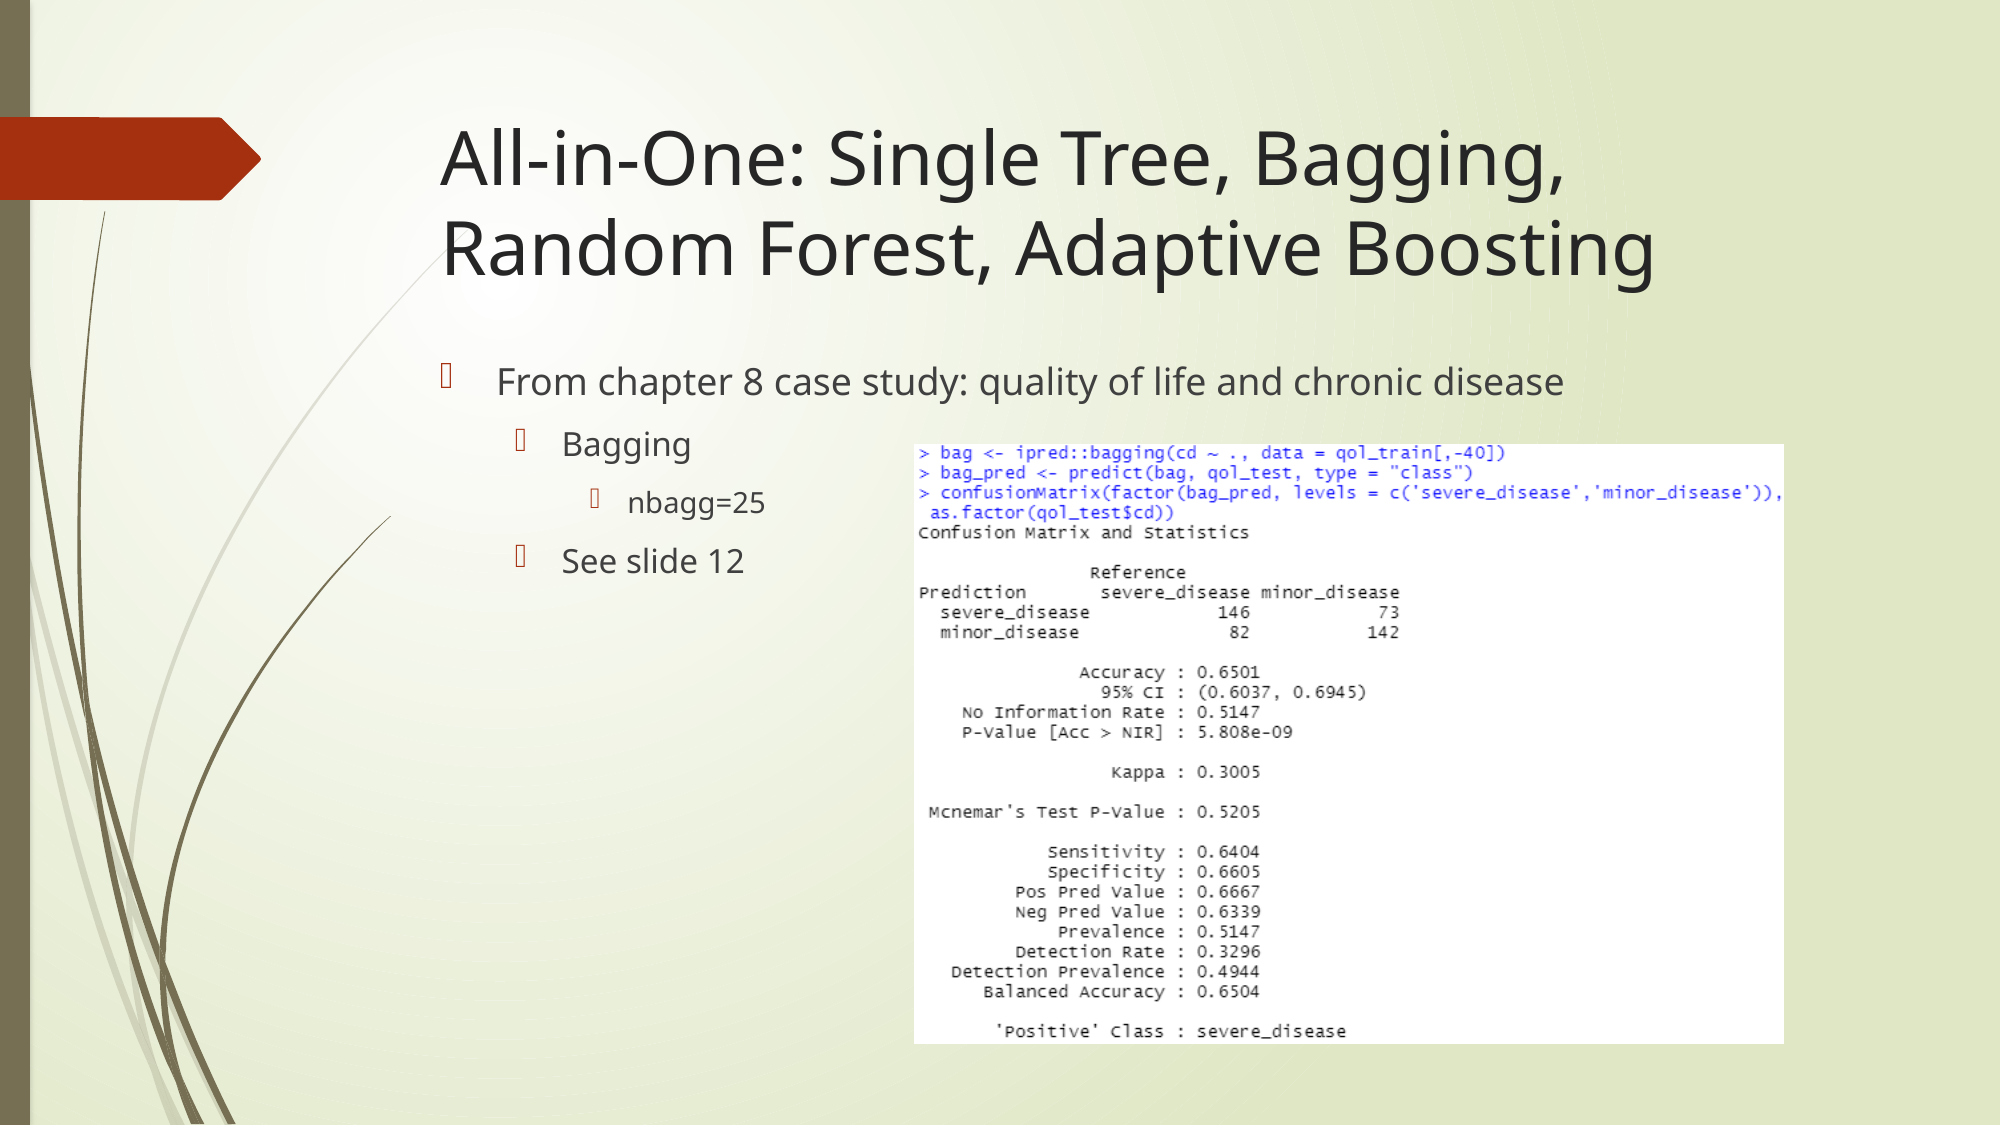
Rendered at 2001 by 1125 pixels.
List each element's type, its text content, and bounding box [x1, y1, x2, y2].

picture [914, 444, 1784, 1044]
title All-in-One: Single Tree, Bagging, Random Forest, Adaptive Boosting [425, 102, 1888, 313]
list From chapter 8 case study: quality of life and chronic disease Bagging nbagg=25 See slide 12 [424, 350, 1888, 970]
